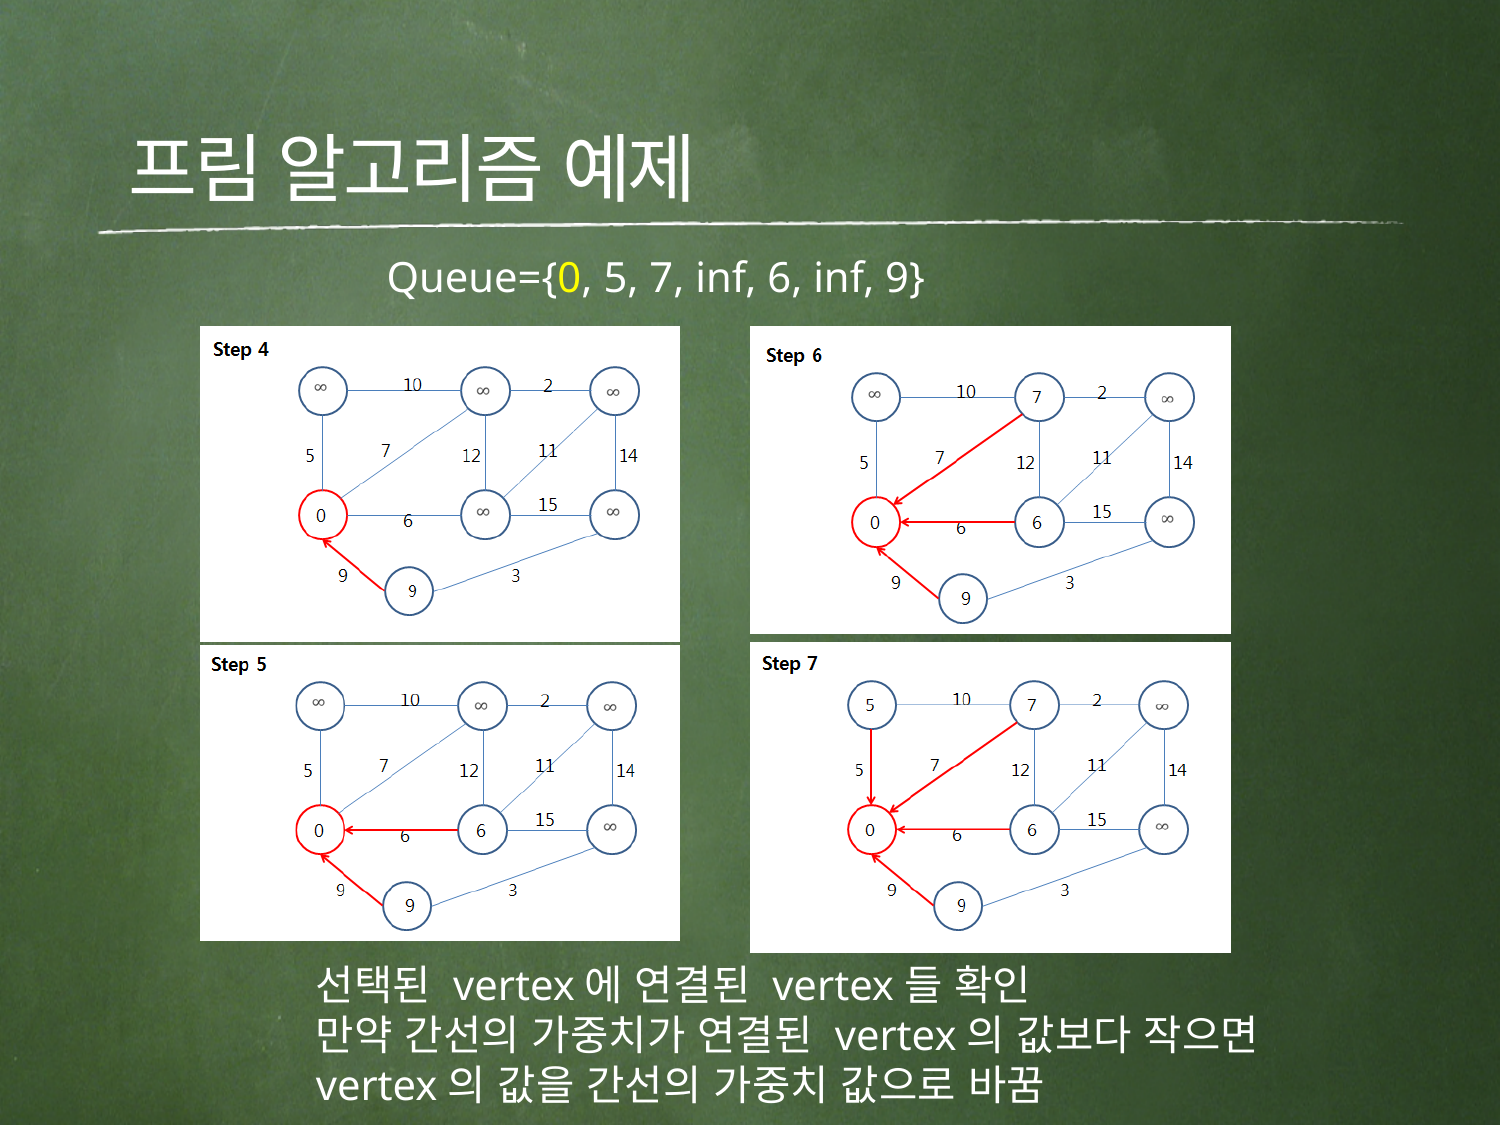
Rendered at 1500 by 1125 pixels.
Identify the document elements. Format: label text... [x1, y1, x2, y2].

picture [0, 0, 1500, 1125]
text_box 프림 알고리즘 예제 [113, 113, 1282, 212]
text_box 선택된 vertex에 연결된 vertex들 확인 만약 간선의 가중치가 연결된 vertex의 값보다 작으면 vertex의 값을 간선의 가중치 값으로 바꿈 [301, 951, 1306, 1116]
text_box Queue={0, 5, 7, inf, 6, inf, 9} [371, 253, 1124, 309]
